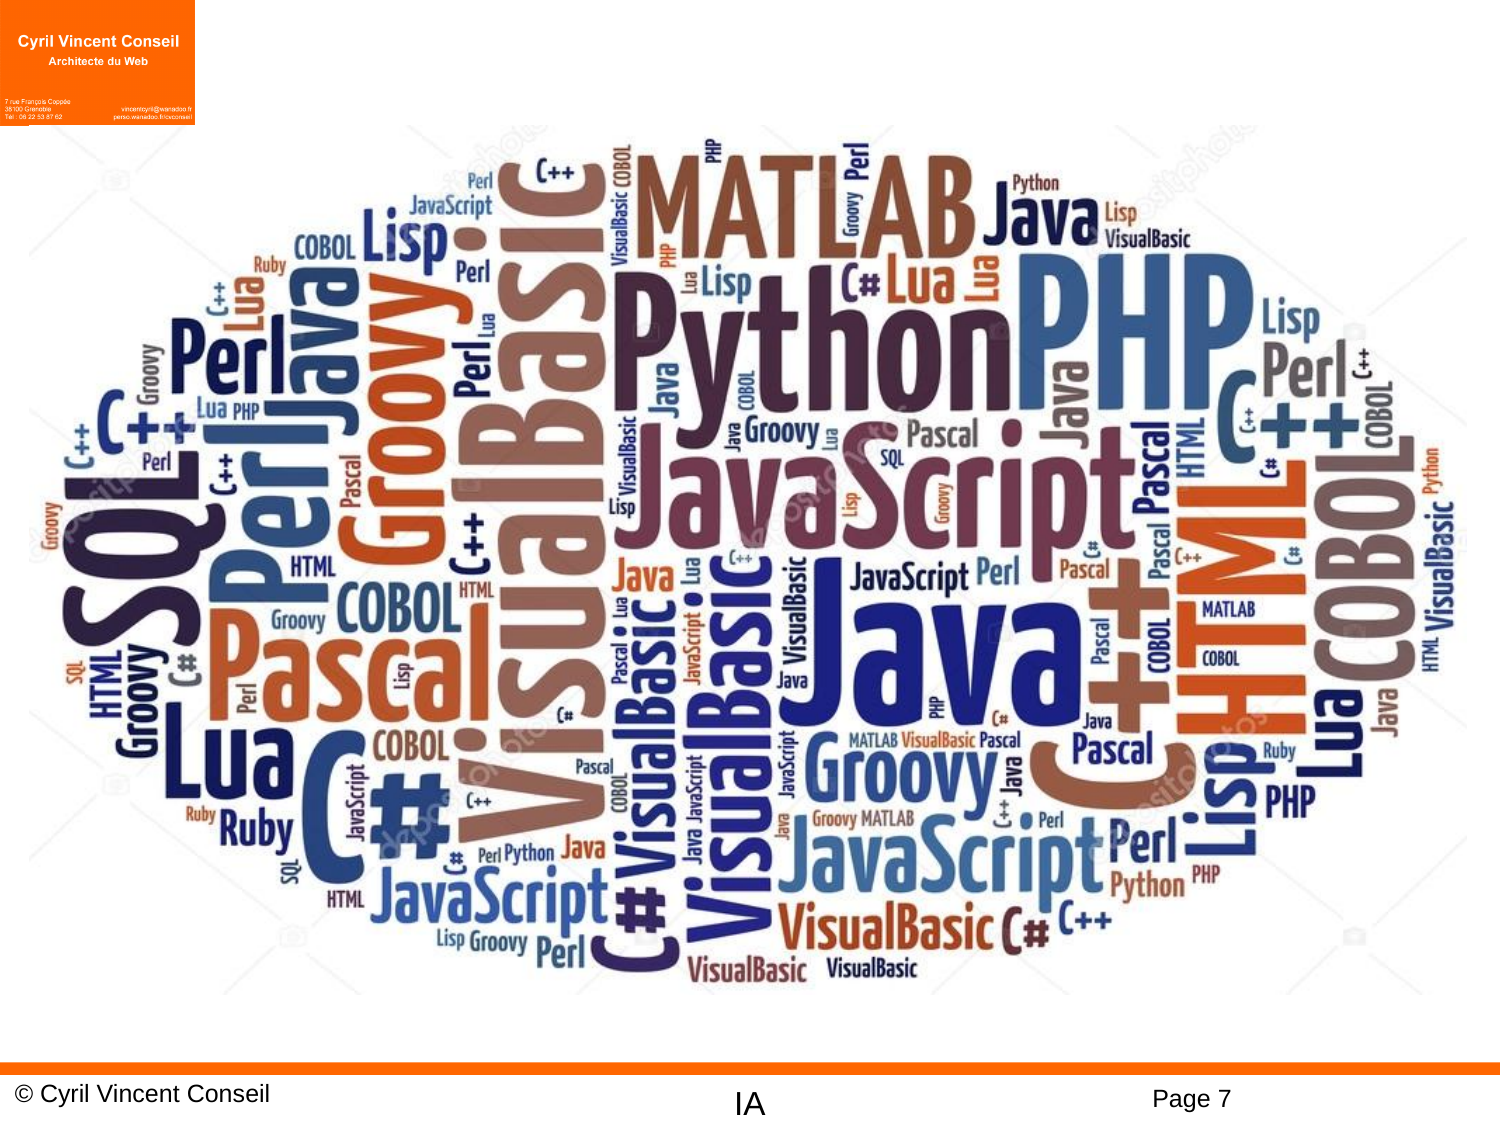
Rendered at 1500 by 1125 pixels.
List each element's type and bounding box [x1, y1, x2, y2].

picture [0, 0, 195, 126]
list [29, 125, 1468, 995]
